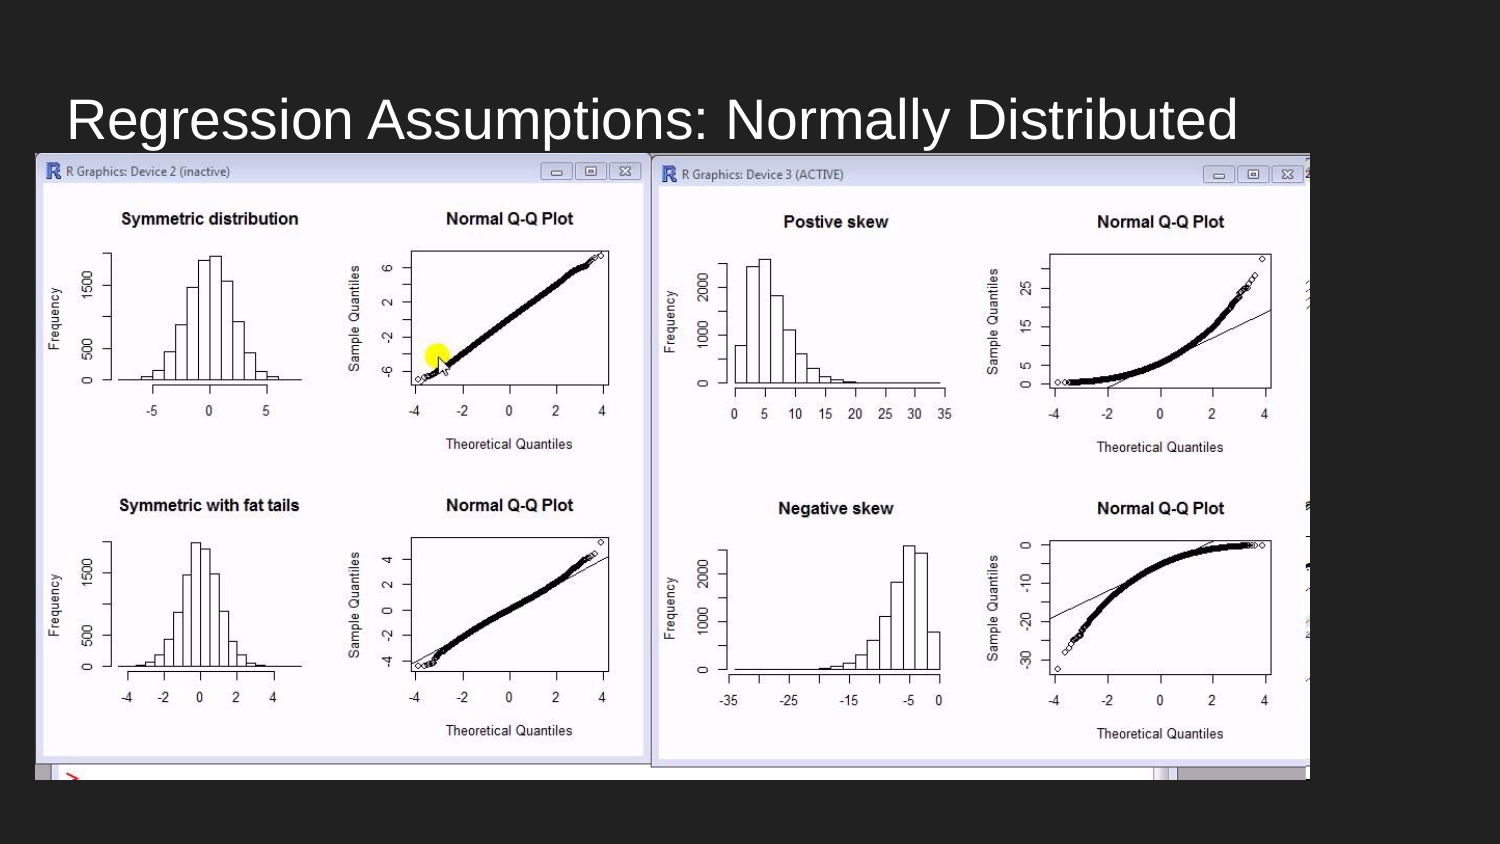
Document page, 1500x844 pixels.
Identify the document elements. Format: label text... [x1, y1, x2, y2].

picture [35, 152, 1311, 781]
title Regression Assumptions: Normally Distributed [51, 72, 1449, 167]
